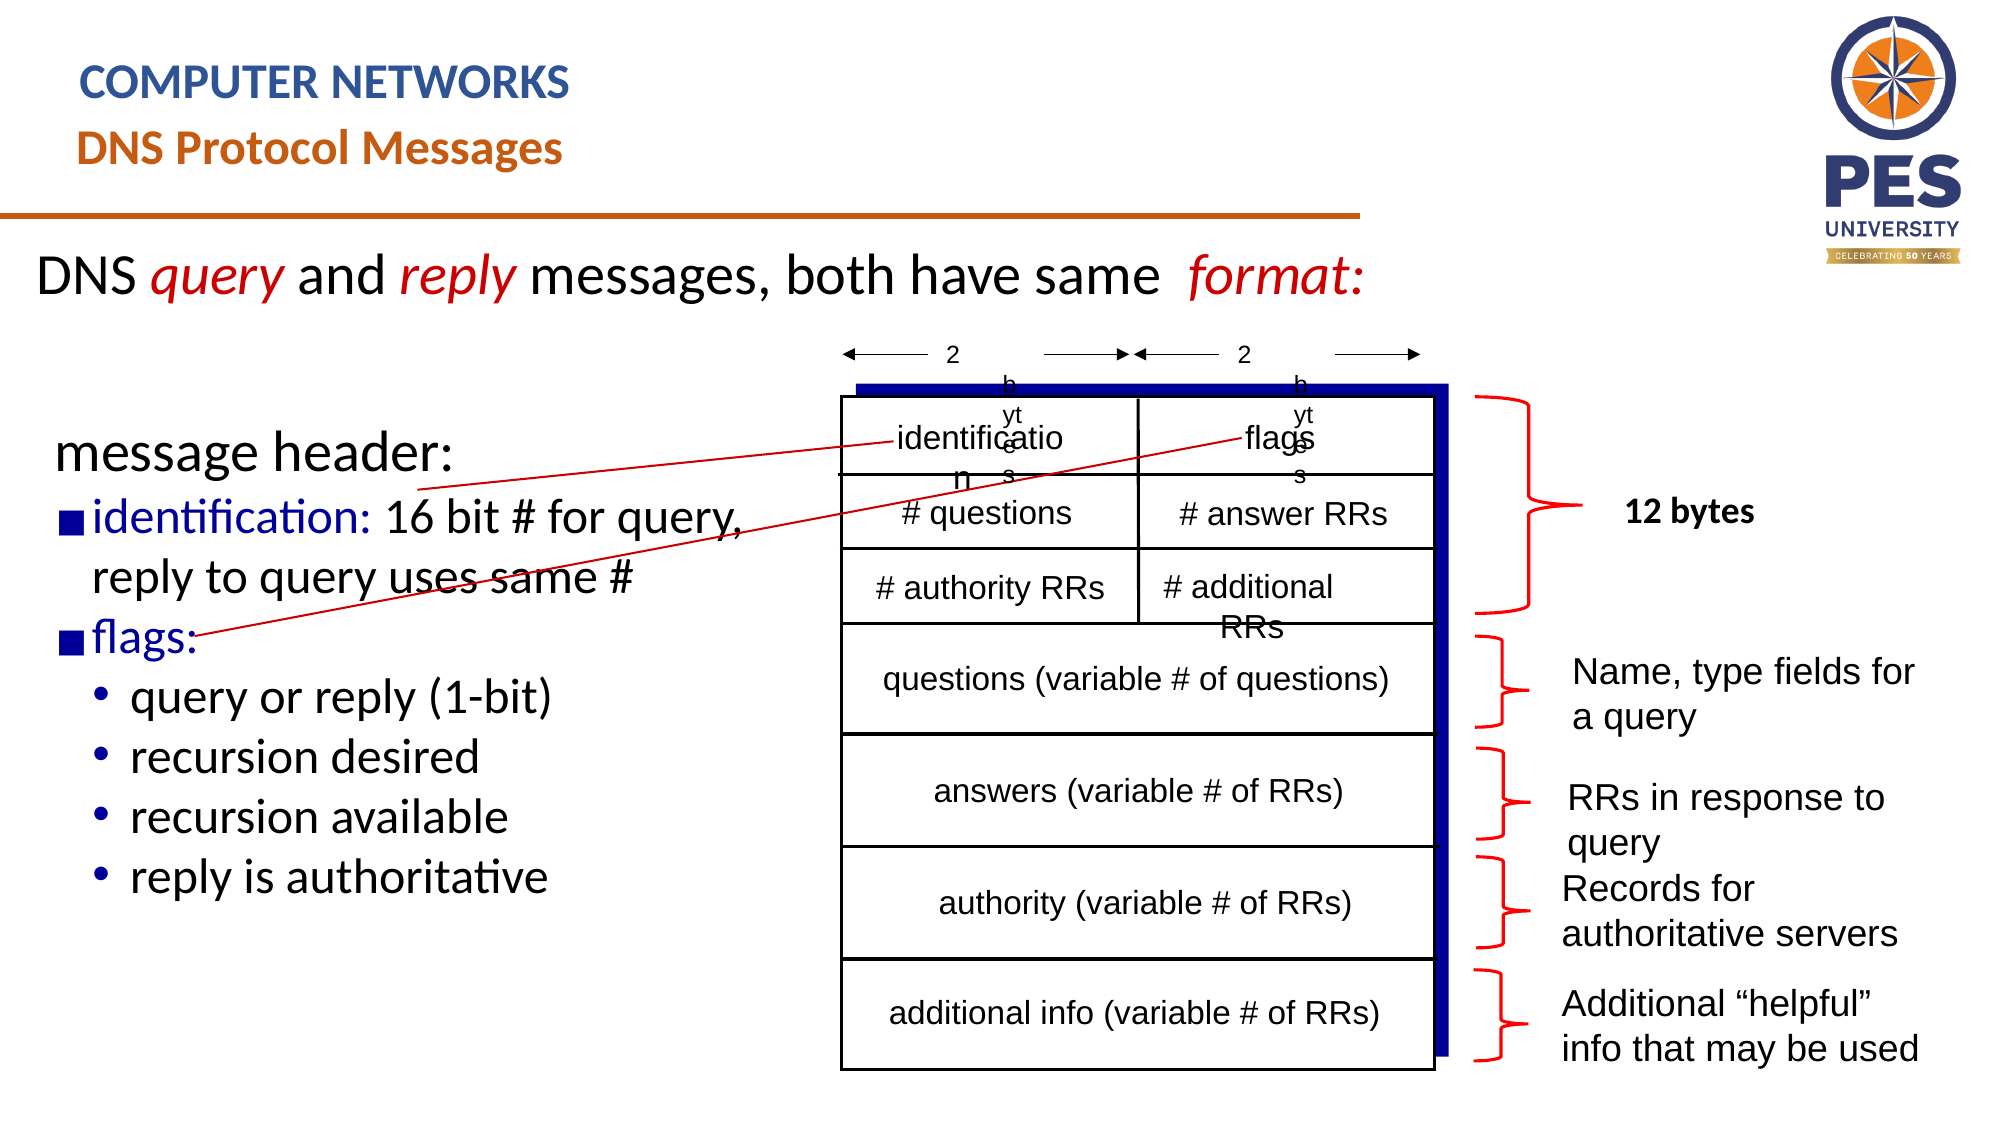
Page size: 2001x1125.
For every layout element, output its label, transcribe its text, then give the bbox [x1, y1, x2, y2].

text_box [1475, 748, 1531, 840]
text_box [194, 437, 1242, 637]
text_box [1473, 969, 1529, 1061]
text_box message header: identification: 16 bit # for query, reply to query uses same # flags: query or reply (1-bit) recursion desired recursion available reply is authoritative [39, 405, 809, 1036]
picture [1826, 16, 1961, 264]
text_box DNS Protocol Messages [60, 106, 1374, 182]
text_box Additional “helpful” info that may be used [1546, 971, 1942, 1077]
text_box DNS query and reply messages, both have same format: [0, 236, 1448, 321]
text_box Records for authoritative servers [1546, 856, 1961, 962]
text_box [1133, 330, 1421, 377]
text_box [1475, 856, 1531, 948]
text_box RRs in response to query [1552, 765, 2000, 871]
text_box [837, 383, 1449, 1071]
text_box COMPUTER NETWORKS [64, 41, 1295, 106]
text_box [1474, 396, 1583, 614]
text_box [1474, 636, 1530, 728]
text_box 12 bytes [1608, 478, 1785, 539]
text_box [842, 330, 1130, 377]
text_box Name, type fields for a query [1556, 639, 1941, 745]
